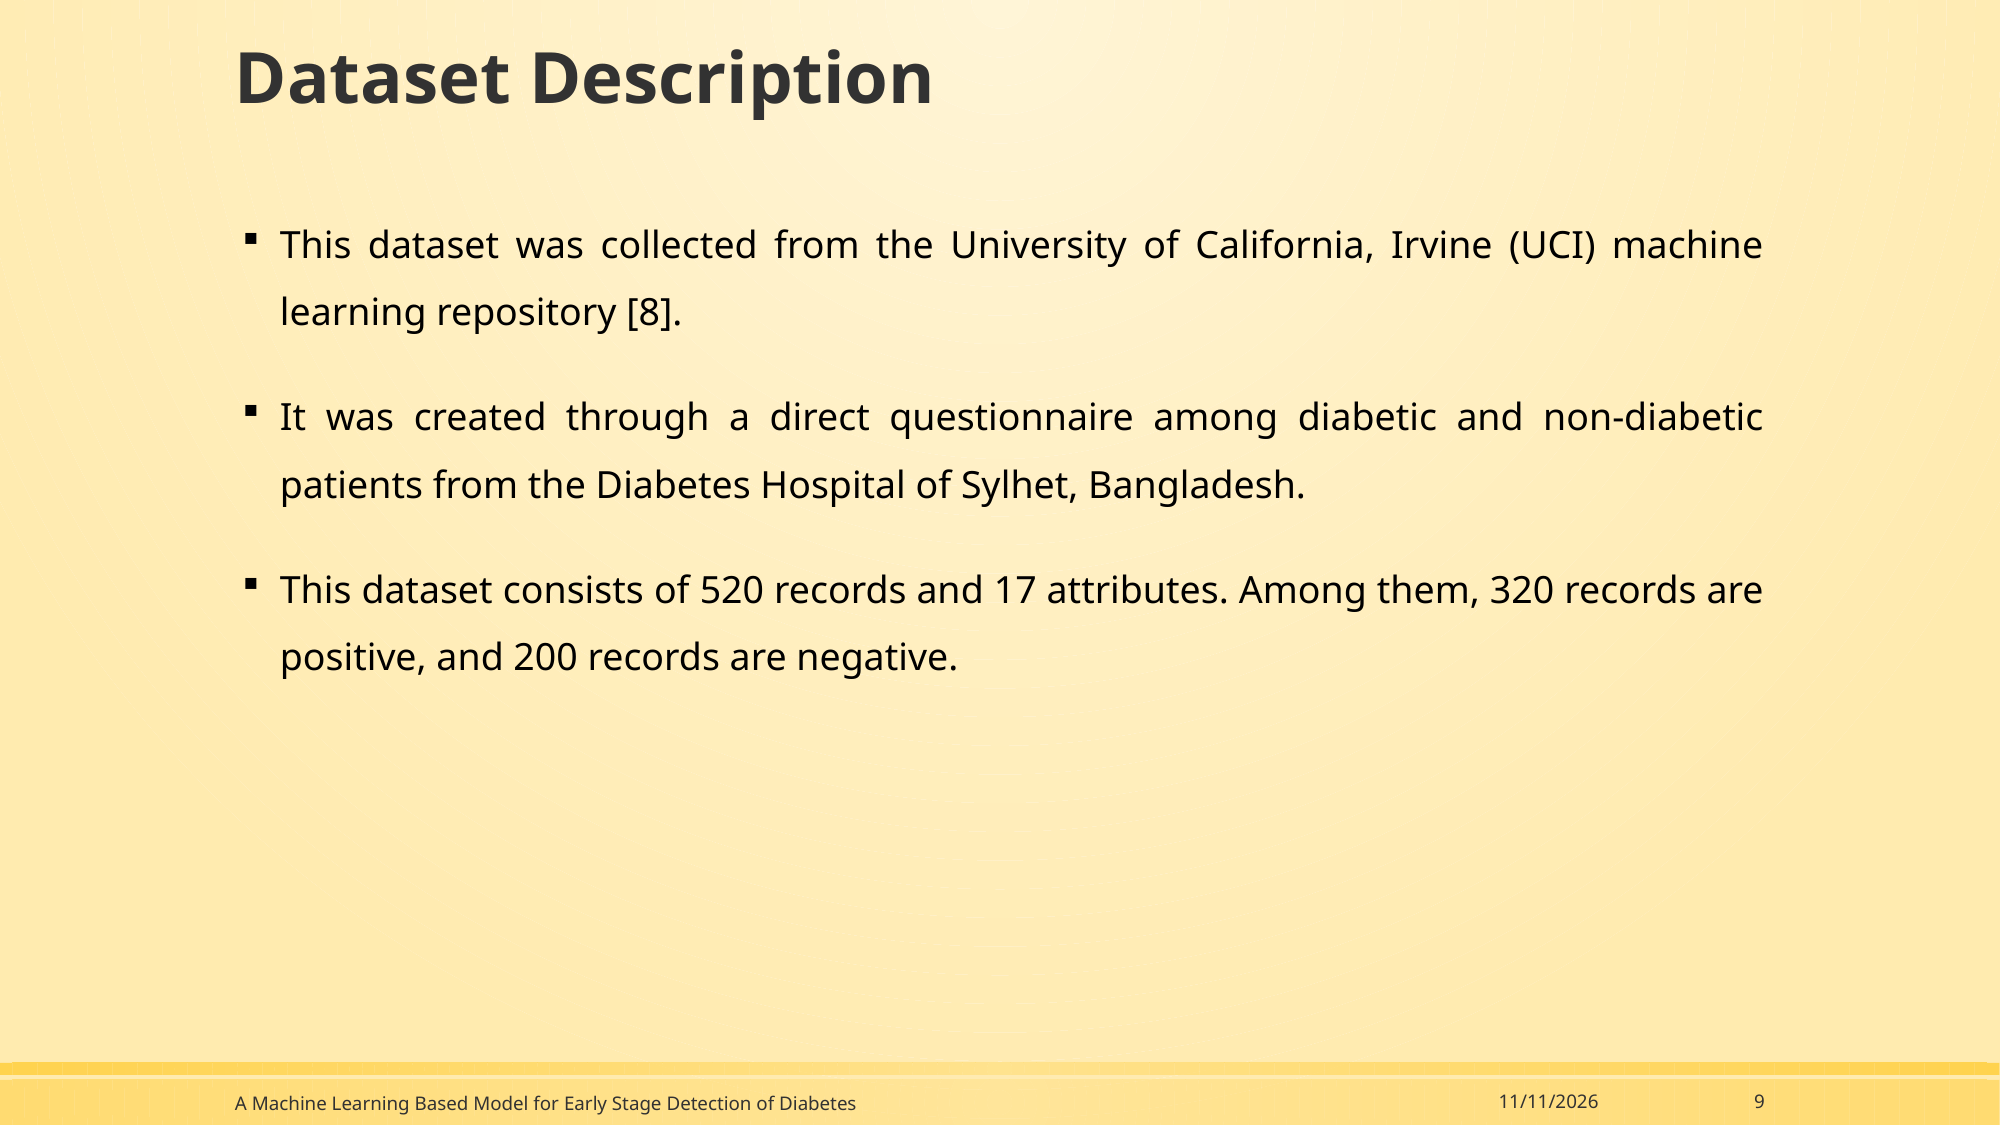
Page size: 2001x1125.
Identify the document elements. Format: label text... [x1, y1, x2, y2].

slide_number 9 [1674, 1083, 1780, 1122]
title Dataset Description [219, 27, 1780, 127]
list This dataset was collected from the University of California, Irvine (UCI) machine learning repository [8]. It was created through a direct questionnaire among diabetic and non-diabetic patients from the Diabetes Hospital of Sylhet, Bangladesh. This dataset consists of 520 records and 17 attributes. Among them, 320 records are positive, and 200 records are negative. [219, 190, 1780, 995]
footer A Machine Learning Based Model for Early Stage Detection of Diabetes [219, 1083, 1395, 1122]
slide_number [1456, 1083, 1614, 1122]
